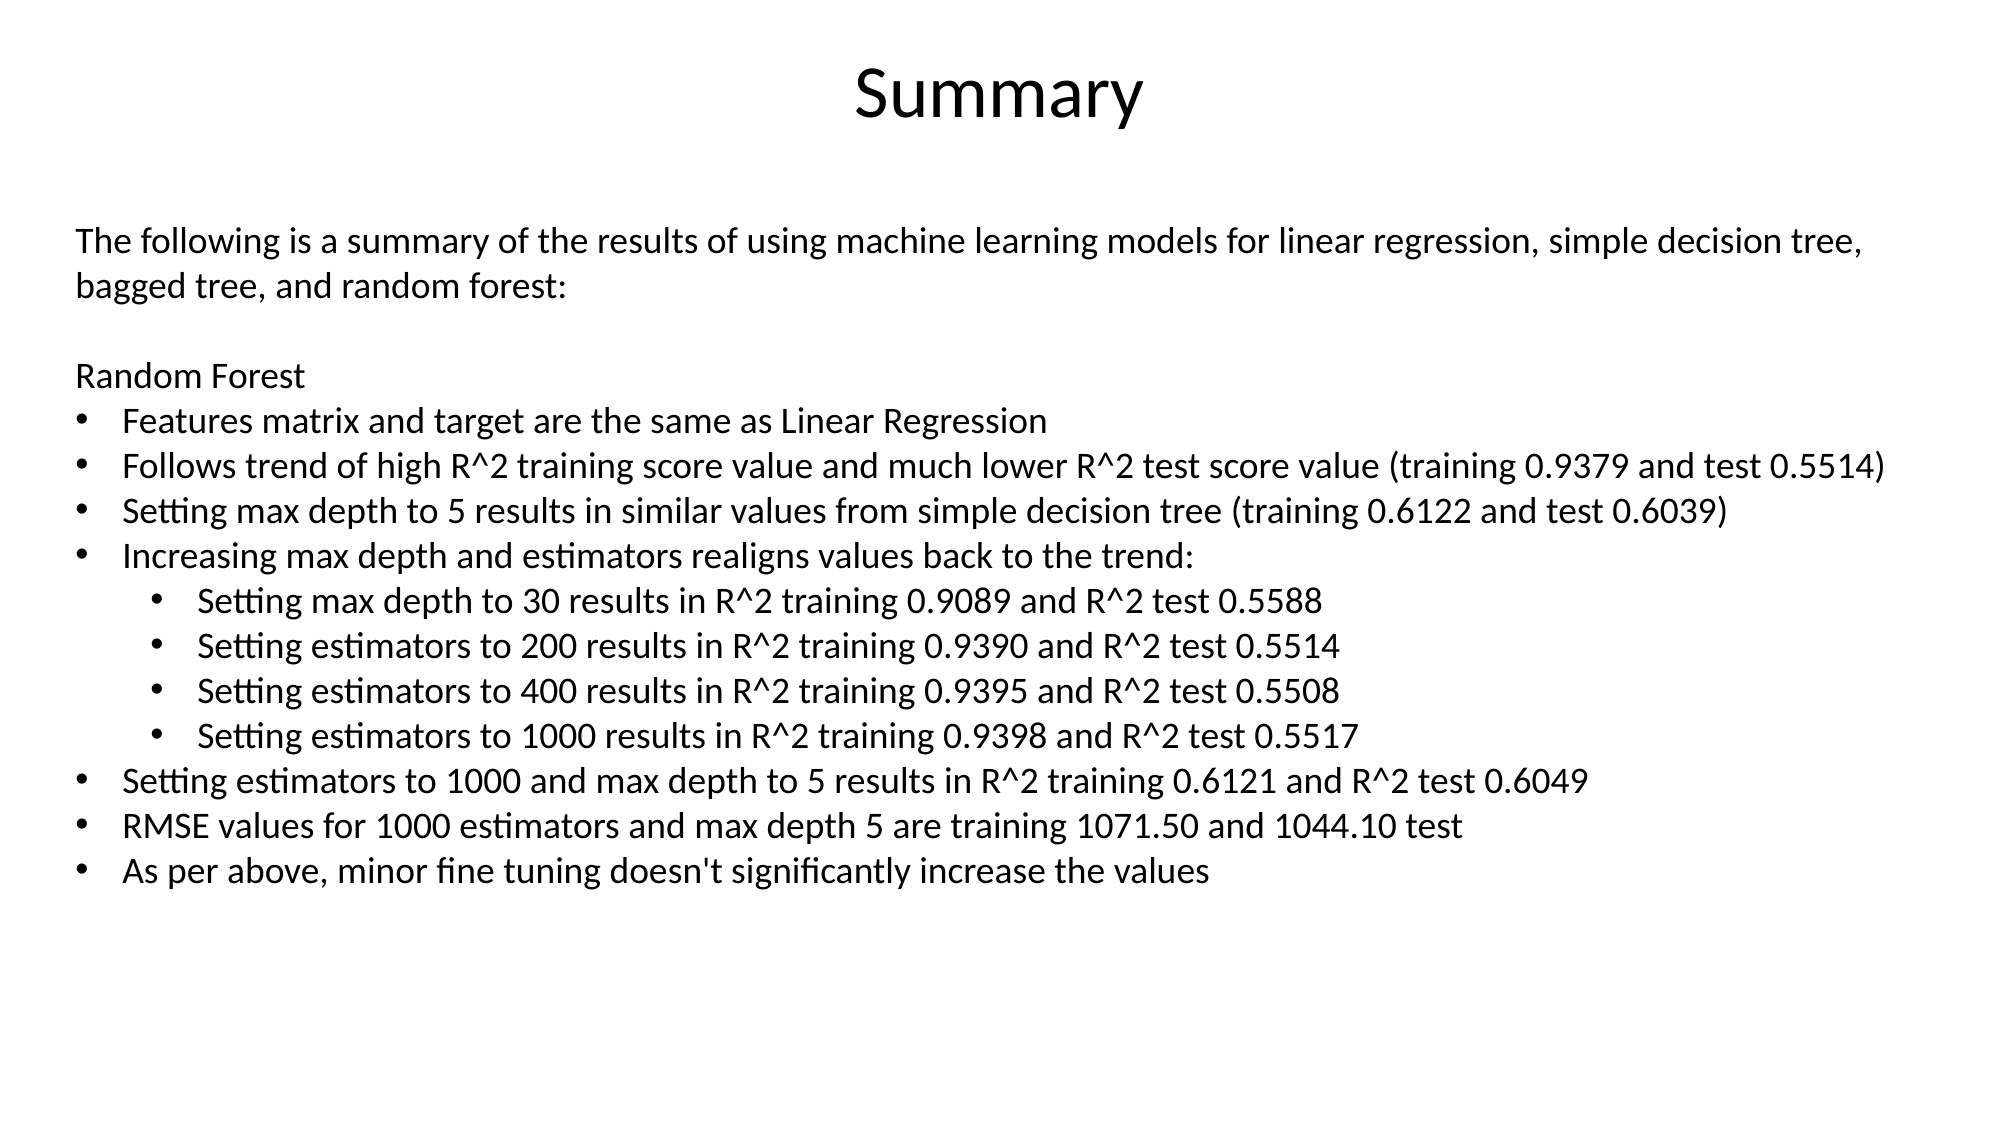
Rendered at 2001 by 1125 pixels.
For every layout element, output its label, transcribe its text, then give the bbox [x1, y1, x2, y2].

text_box The following is a summary of the results of using machine learning models for linear regression, simple decision tree, bagged tree, and random forest: Random Forest Features matrix and target are the same as Linear Regression Follows trend of high R^2 training score value and much lower R^2 test score value (training 0.9379 and test 0.5514) Setting max depth to 5 results in similar values from simple decision tree (training 0.6122 and test 0.6039) Increasing max depth and estimators realigns values back to the trend: Setting max depth to 30 results in R^2 training 0.9089 and R^2 test 0.5588 Setting estimators to 200 results in R^2 training 0.9390 and R^2 test 0.5514 Setting estimators to 400 results in R^2 training 0.9395 and R^2 test 0.5508 Setting estimators to 1000 results in R^2 training 0.9398 and R^2 test 0.5517 Setting estimators to 1000 and max depth to 5 results in R^2 training 0.6121 and R^2 test 0.6049 RMSE values for 1000 estimators and max depth 5 are training 1071.50 and 1044.10 test As per above, minor fine tuning doesn't significantly increase the values [60, 209, 1958, 899]
text_box Summary [0, 35, 2000, 141]
